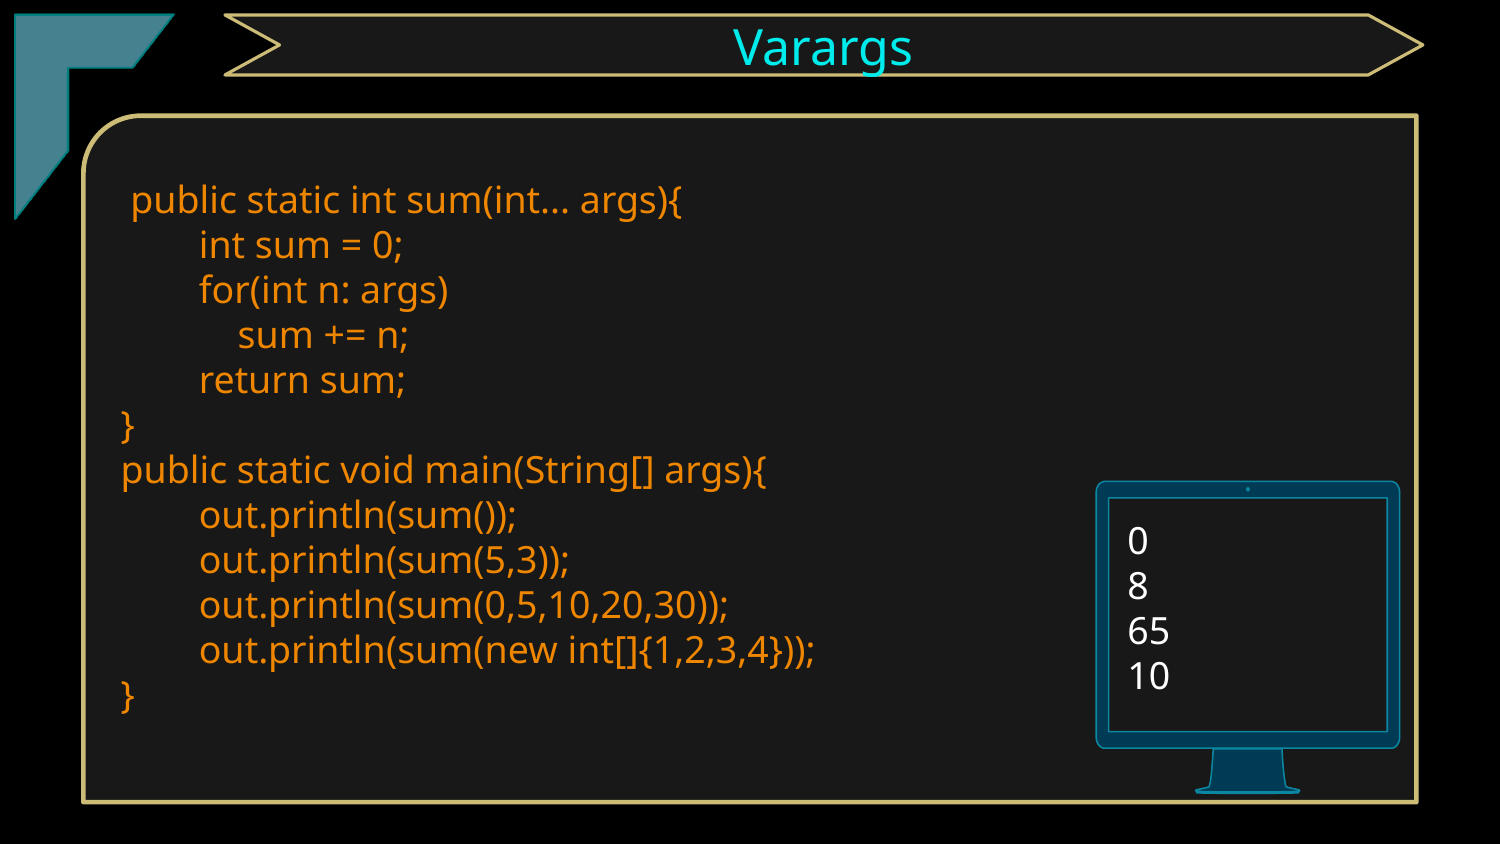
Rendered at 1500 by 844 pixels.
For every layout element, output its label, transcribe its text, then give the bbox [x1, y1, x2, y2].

text_box 0 8 65 10 [1283, 749, 1365, 755]
text_box 0 8 65 10 [1112, 509, 1365, 731]
text_box Varargs [224, 14, 1423, 75]
text_box TClark [15, 15, 174, 219]
text_box [83, 115, 1417, 803]
text_box public static int sum(int... args){ int sum = 0; for(int n: args) sum += n; return sum; } public static void main(String[] args){ out.println(sum()); out.println(sum(5,3)); out.println(sum(0,5,10,20,30)); out.println(sum(new int[]{1,2,3,4})); } [105, 168, 1400, 773]
picture [0, 0, 1500, 844]
text_box [1096, 481, 1400, 794]
text_box 0 8 65 10 [1112, 749, 1213, 755]
